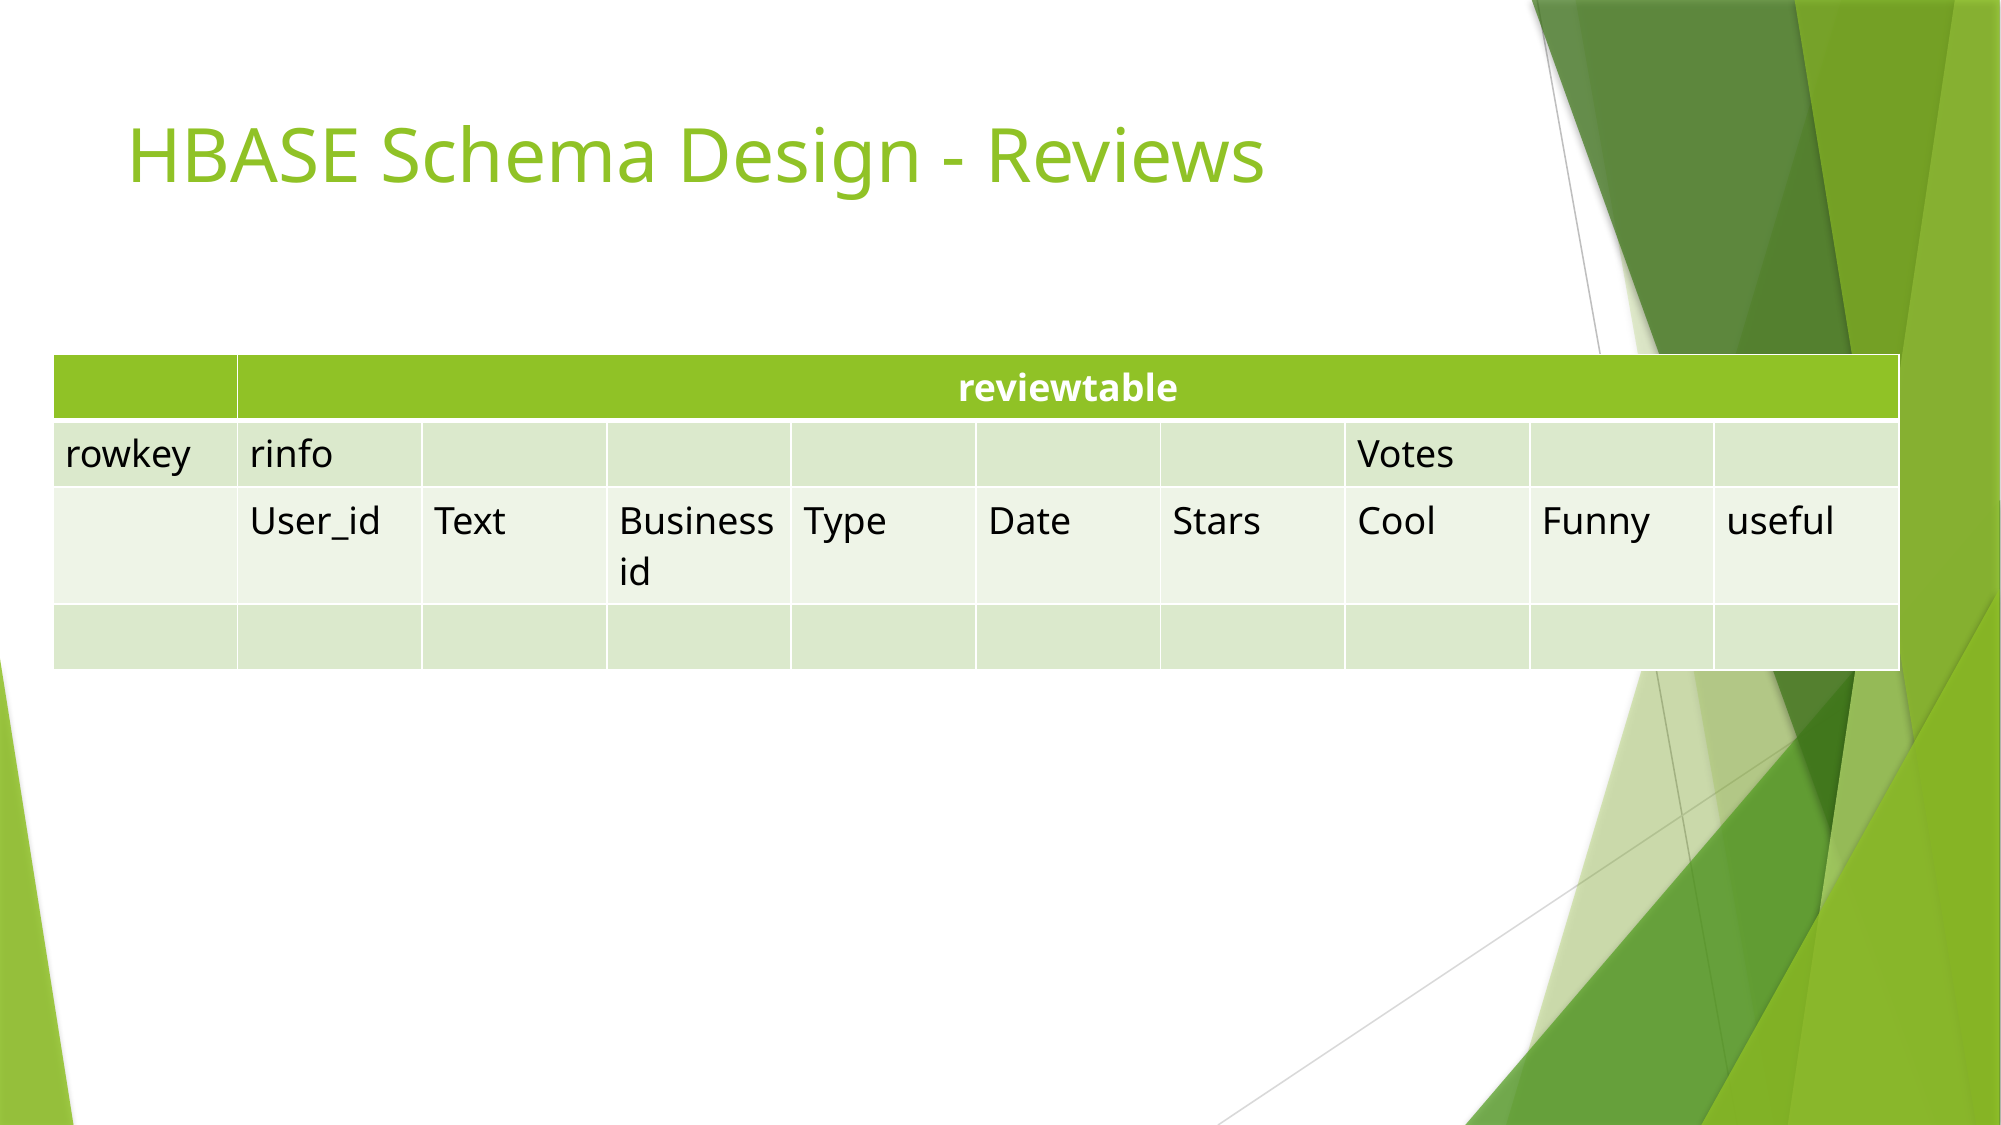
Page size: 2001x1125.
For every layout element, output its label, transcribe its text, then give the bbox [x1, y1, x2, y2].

table_cell Type [792, 488, 975, 603]
table_cell [54, 605, 237, 669]
table_cell [1715, 423, 1898, 486]
table_cell [792, 423, 975, 486]
table_cell Businessid [608, 488, 790, 603]
table_cell [608, 423, 790, 486]
table_cell [238, 605, 421, 669]
table_cell [423, 605, 606, 669]
table_cell [1161, 423, 1344, 486]
table_cell Funny [1531, 488, 1713, 603]
table_cell Stars [1161, 488, 1344, 603]
table_cell [1161, 605, 1344, 669]
table_cell [608, 605, 790, 669]
table_cell [1715, 605, 1898, 669]
table_cell [977, 605, 1160, 669]
table_cell Date [977, 488, 1160, 603]
title HBASE Schema Design - Reviews [111, 99, 1522, 317]
table_cell [1531, 605, 1713, 669]
table_cell rinfo [238, 423, 421, 486]
table_cell Cool [1346, 488, 1529, 603]
table_cell [423, 423, 606, 486]
table_cell [977, 423, 1160, 486]
table_cell rowkey [54, 423, 237, 486]
table_cell [792, 605, 975, 669]
table_cell User_id [238, 488, 421, 603]
table_header [54, 355, 237, 418]
table_cell [1531, 423, 1713, 486]
table_cell Votes [1346, 423, 1529, 486]
table_cell [1346, 605, 1529, 669]
table_cell useful [1715, 488, 1898, 603]
table_cell [54, 488, 237, 603]
table_cell Text [423, 488, 606, 603]
table_header reviewtable [238, 355, 1898, 418]
